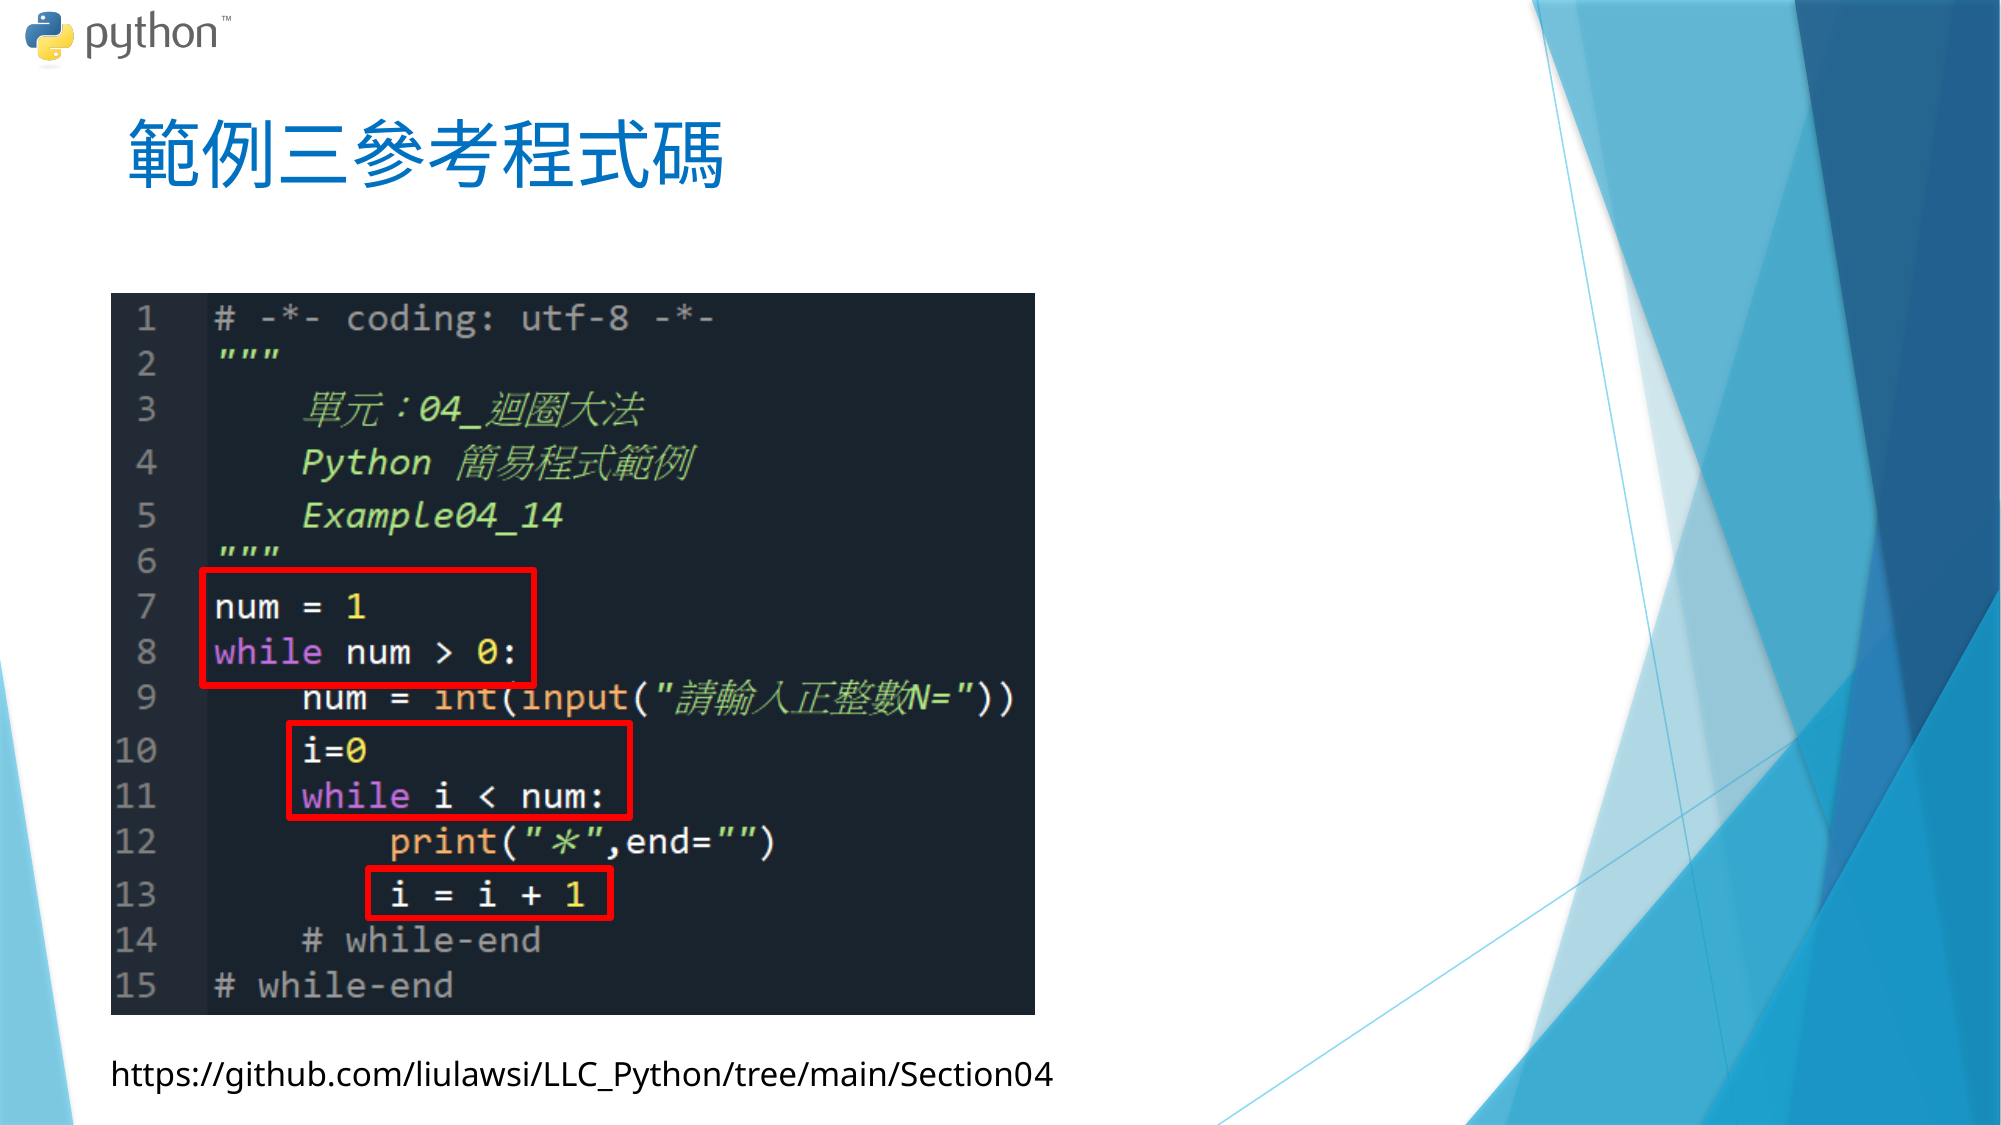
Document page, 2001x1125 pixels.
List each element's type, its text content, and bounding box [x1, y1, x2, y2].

picture [110, 293, 1036, 1015]
title 範例三參考程式碼 [111, 99, 1522, 317]
picture [23, 9, 233, 71]
